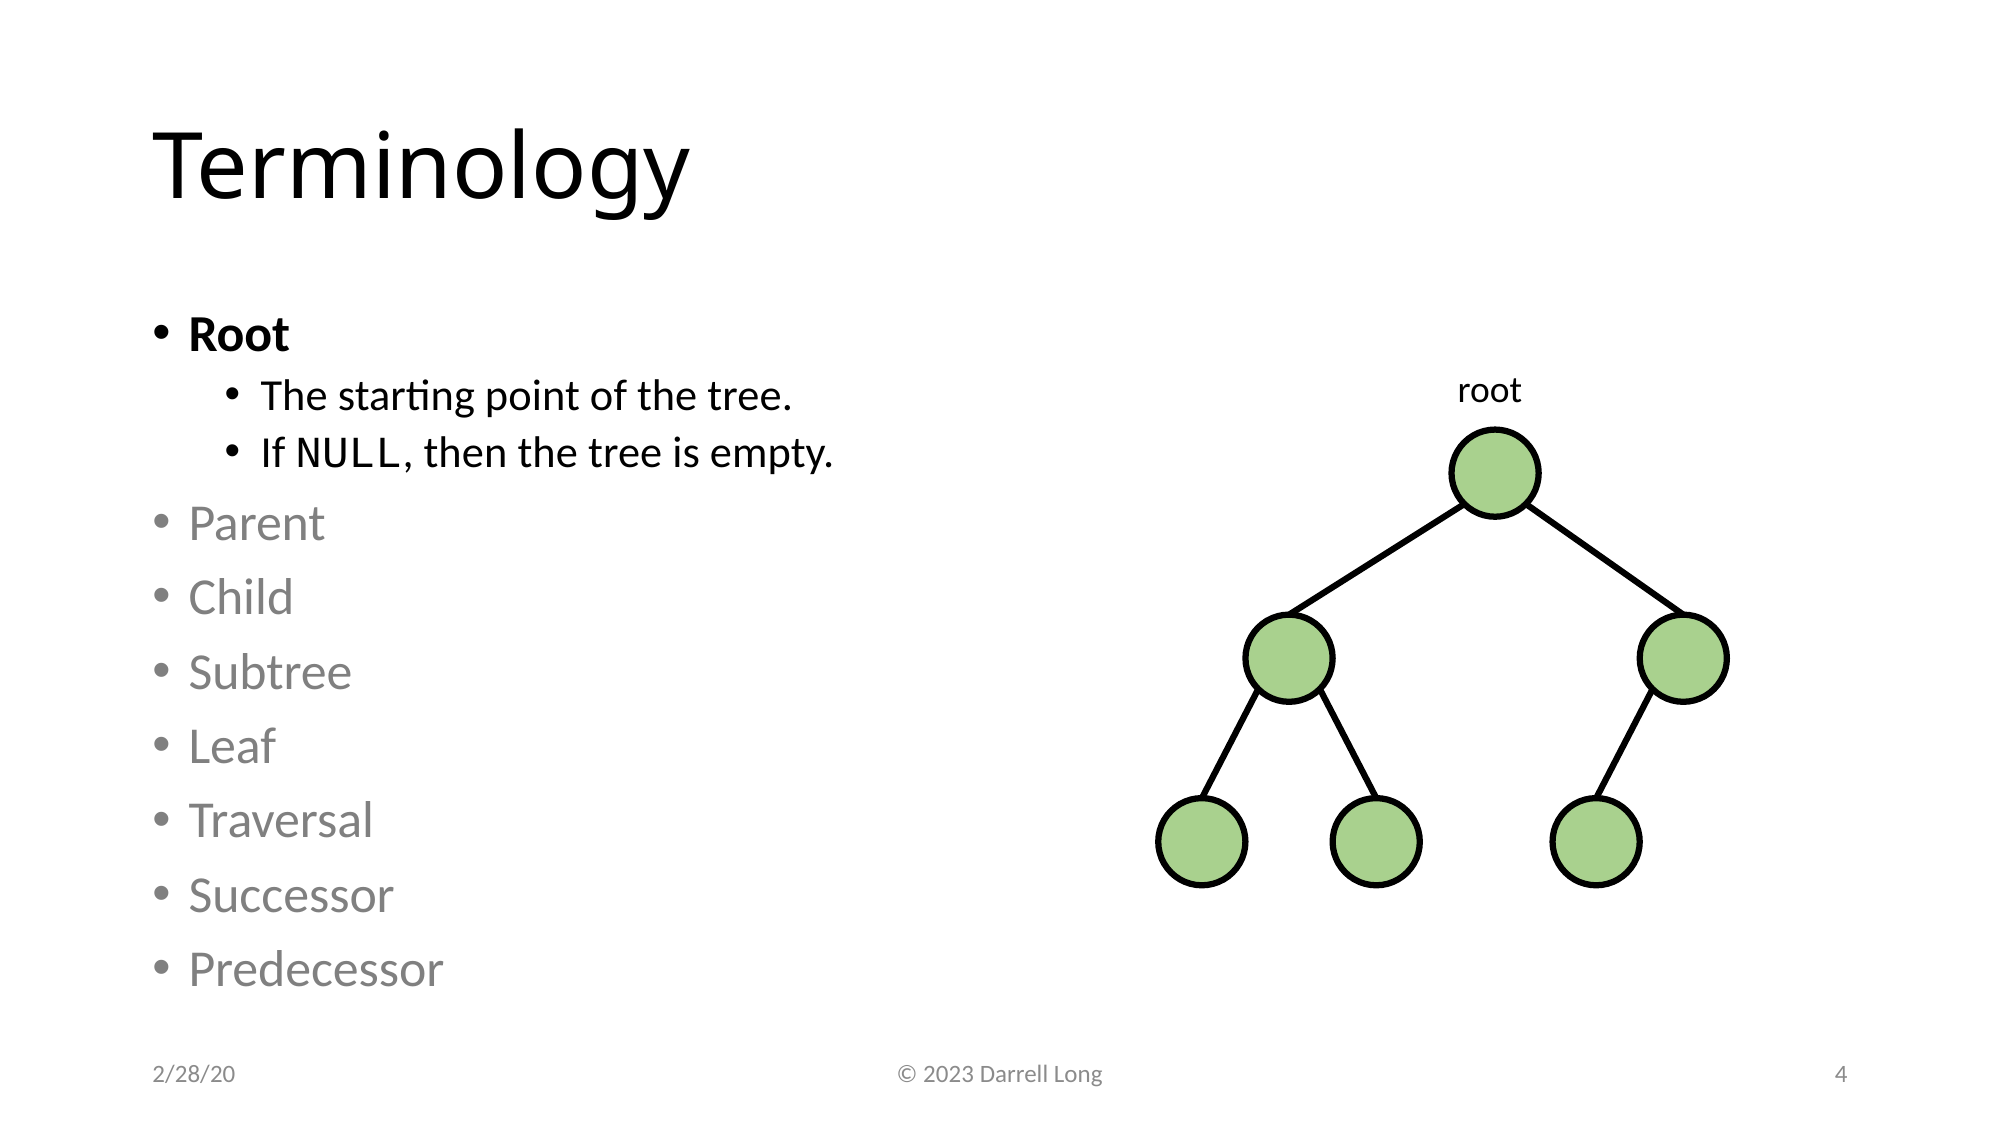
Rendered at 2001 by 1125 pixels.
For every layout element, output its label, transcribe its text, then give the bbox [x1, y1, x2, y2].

slide_number 4 [1412, 1042, 1863, 1103]
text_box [1158, 358, 1727, 886]
title Terminology [137, 59, 1863, 278]
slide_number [137, 1042, 588, 1103]
footer © 2023 Darrell Long [662, 1042, 1338, 1103]
list Root The starting point of the tree. If NULL, then the tree is empty. Parent Child Subtree Leaf Traversal Successor Predecessor [137, 299, 1863, 1014]
